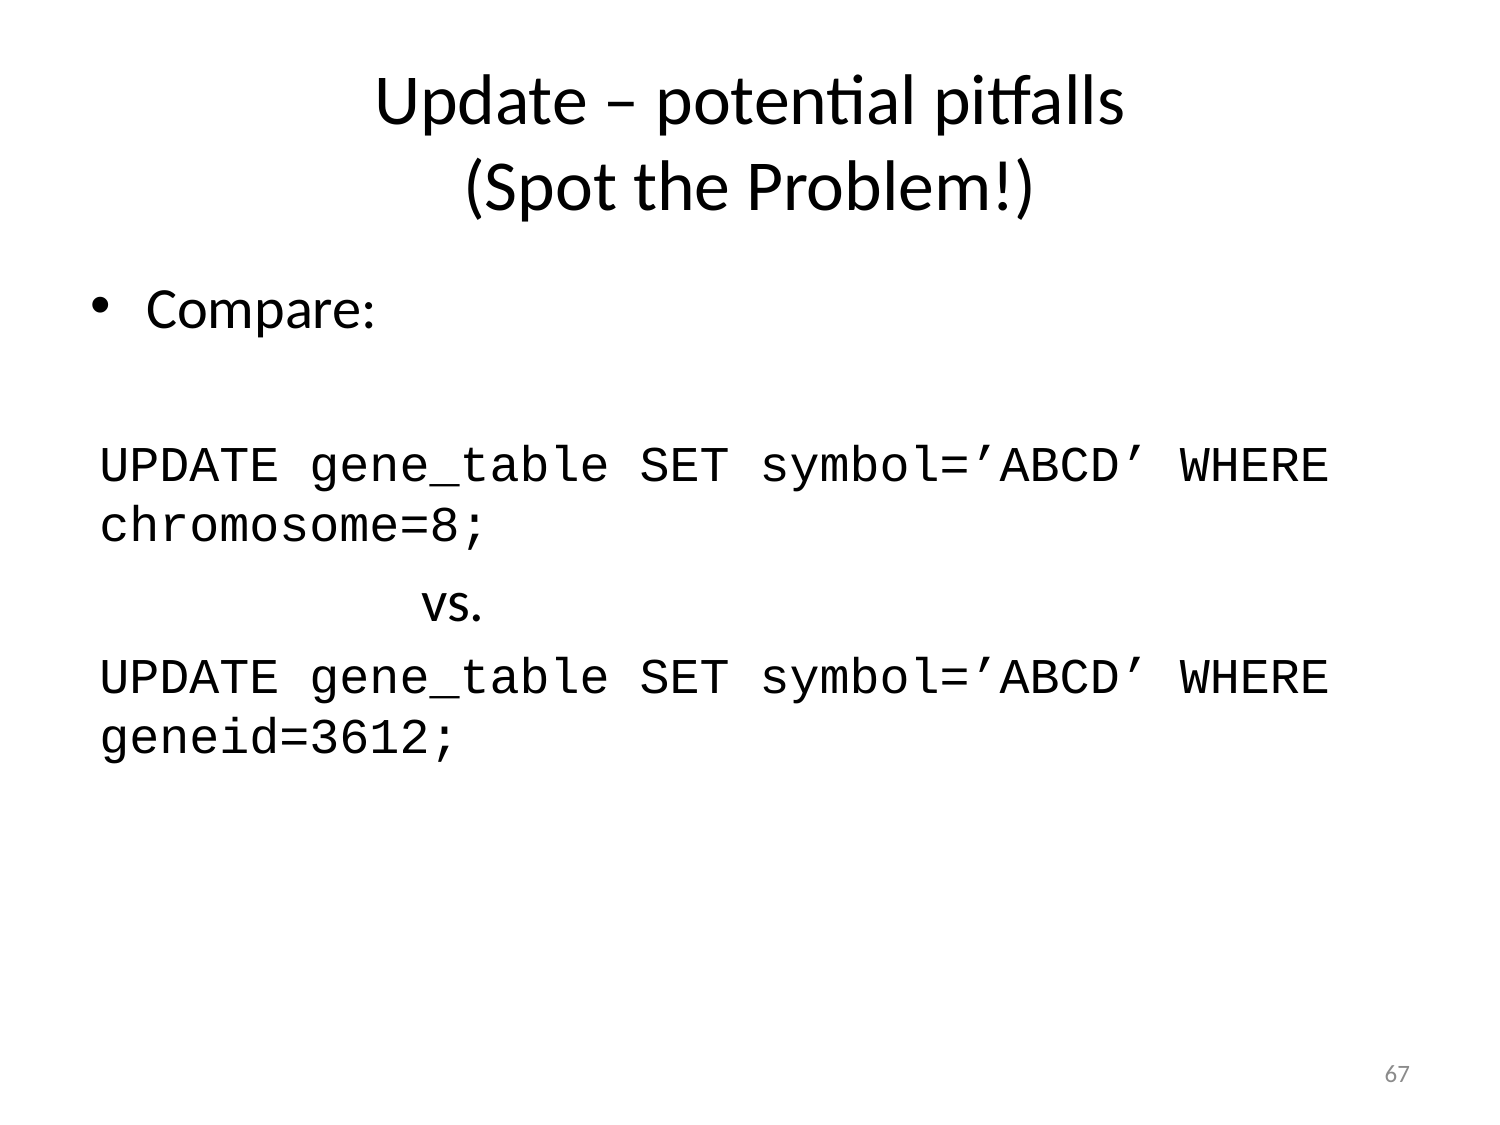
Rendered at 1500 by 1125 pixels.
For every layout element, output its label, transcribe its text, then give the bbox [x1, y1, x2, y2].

slide_number 67 [1074, 1042, 1425, 1103]
title Update – potential pitfalls (Spot the Problem!) [75, 45, 1425, 233]
list Compare: UPDATE gene_table SET symbol=’ABCD’ WHERE chromosome=8; vs. UPDATE gene_table SET symbol=’ABCD’ WHERE geneid=3612; [75, 262, 1425, 1005]
